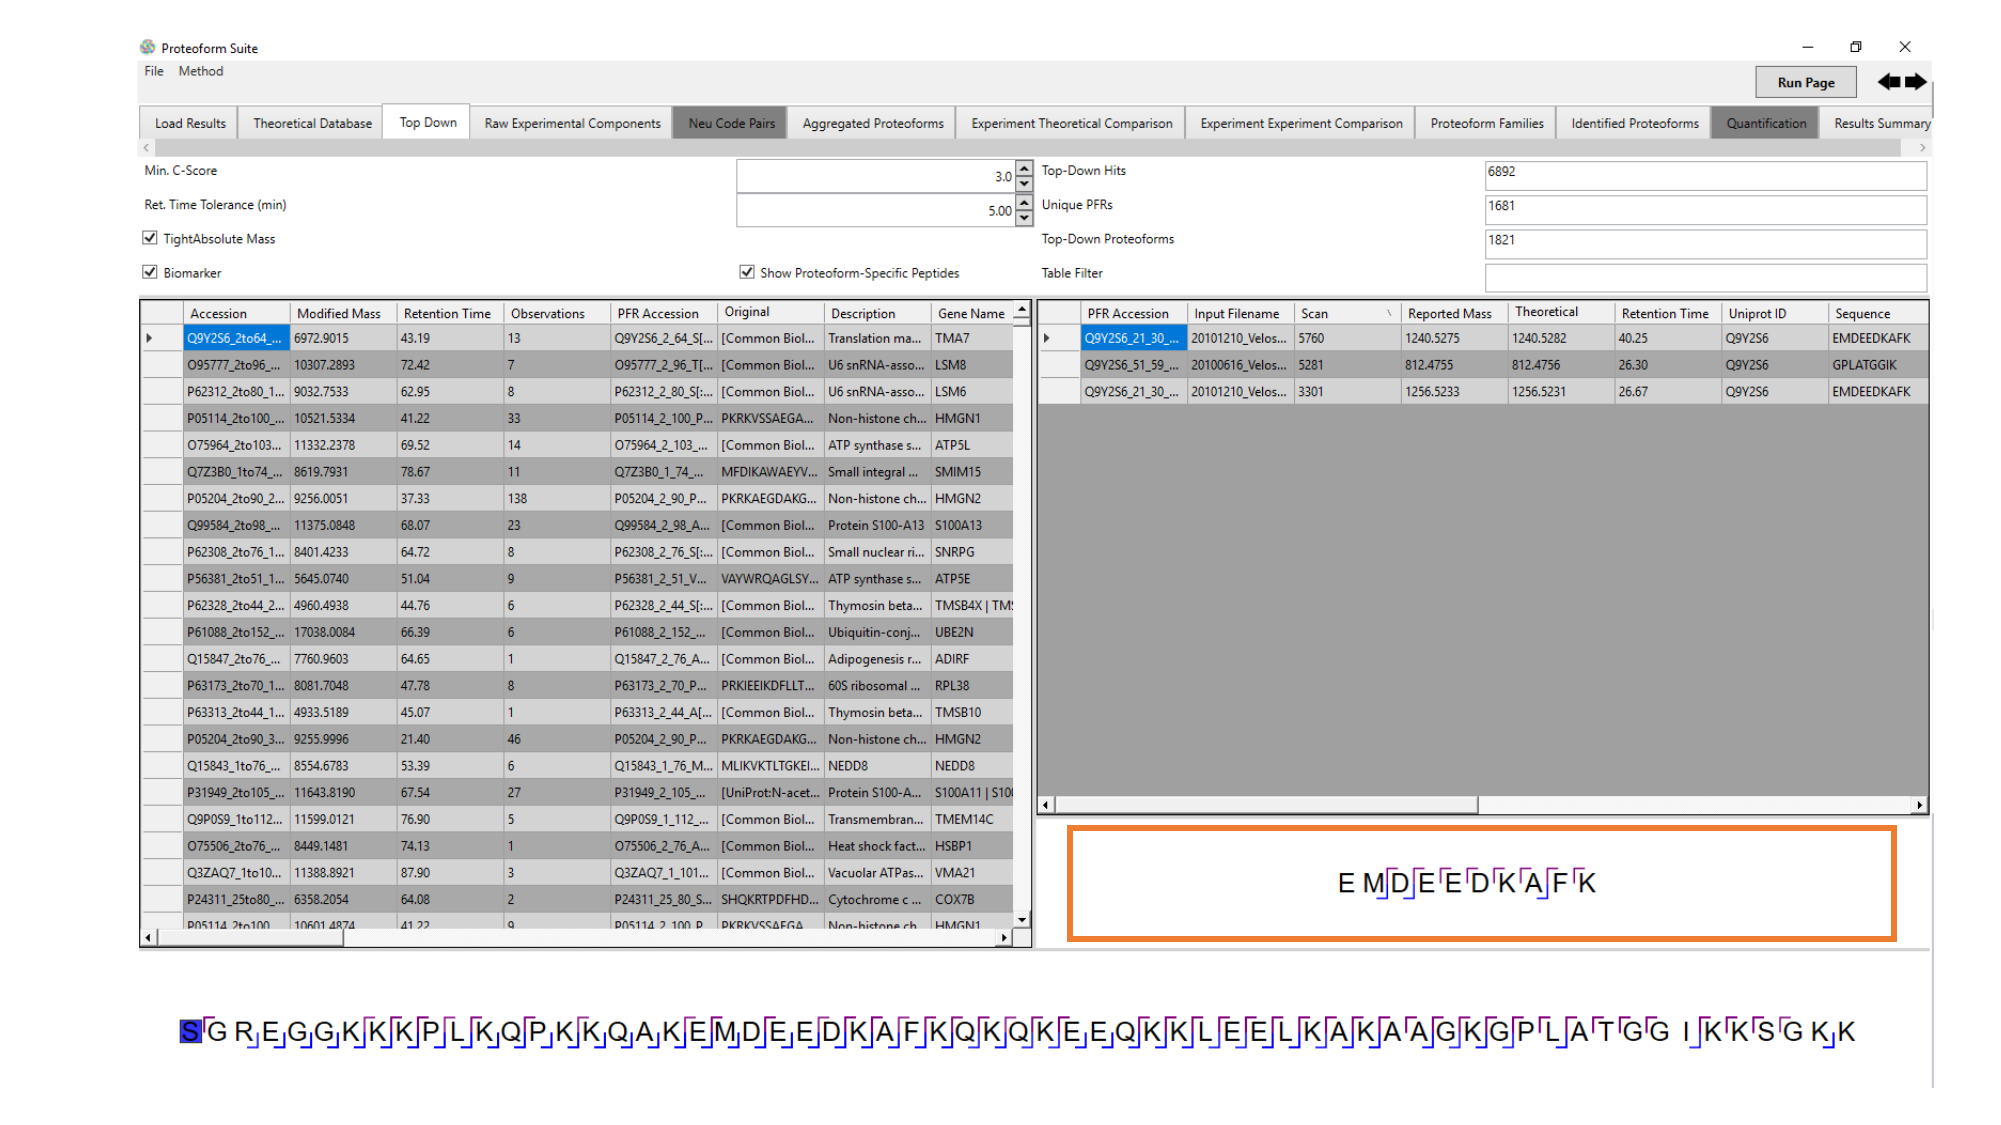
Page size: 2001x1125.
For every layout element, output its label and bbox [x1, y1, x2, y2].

picture [137, 36, 1934, 1088]
